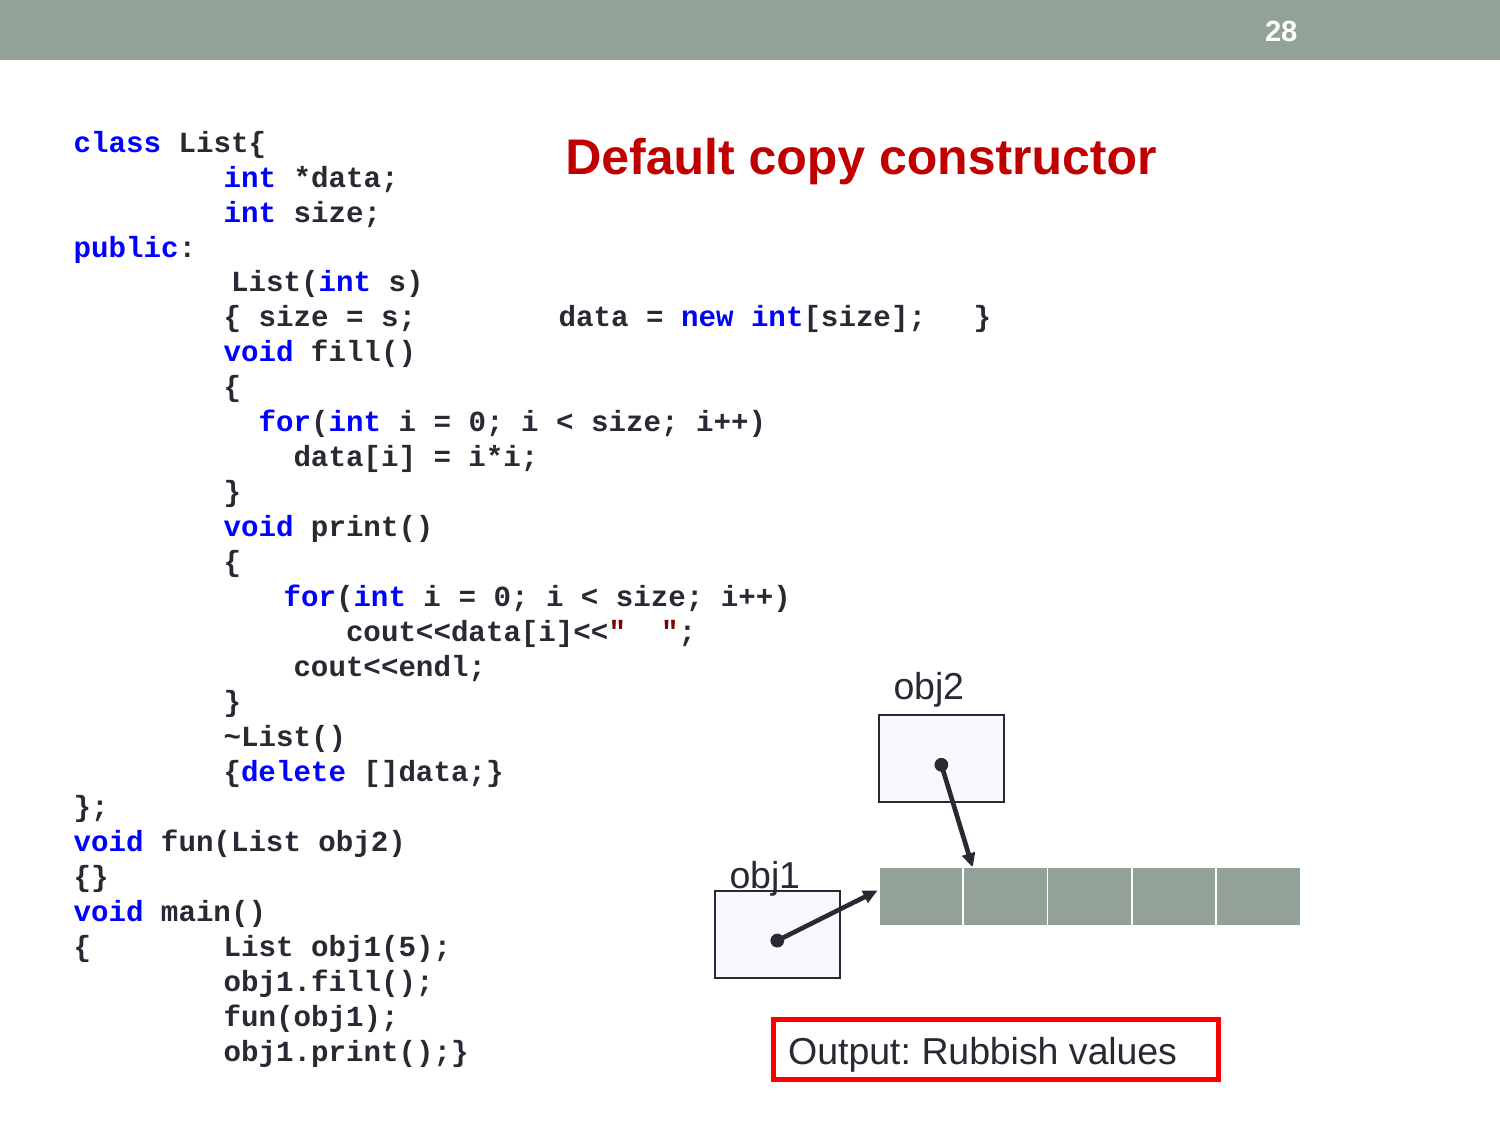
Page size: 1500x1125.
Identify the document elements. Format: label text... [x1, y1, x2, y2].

slide_number 28 [1250, 3, 1425, 57]
text_box Default copy constructor [550, 117, 1196, 192]
text_box [771, 890, 878, 947]
text_box Output: Rubbish values [773, 1019, 1219, 1080]
table_header [1133, 868, 1215, 925]
table_header [964, 868, 1047, 925]
text_box obj1 [714, 843, 832, 904]
table_header [1217, 868, 1300, 925]
text_box [935, 758, 975, 866]
table_header [880, 868, 962, 925]
text_box [878, 714, 1004, 803]
table_header [1048, 868, 1131, 925]
text_box [714, 890, 840, 979]
text_box obj2 [878, 654, 996, 714]
text_box class List{ int *data; int size; public: List(int s) { size = s; data = new int[size]; } void fill() { for(int i = 0; i < size; i++) data[i] = i*i; } void print() { for(int i = 0; i < size; i++) cout<<data[i]<<" "; cout<<endl; } ~List() {delete []data;} }; void fun(List obj2) {} void main() { List obj1(5); obj1.fill(); fun(obj1); obj1.print();} [58, 115, 1453, 1075]
